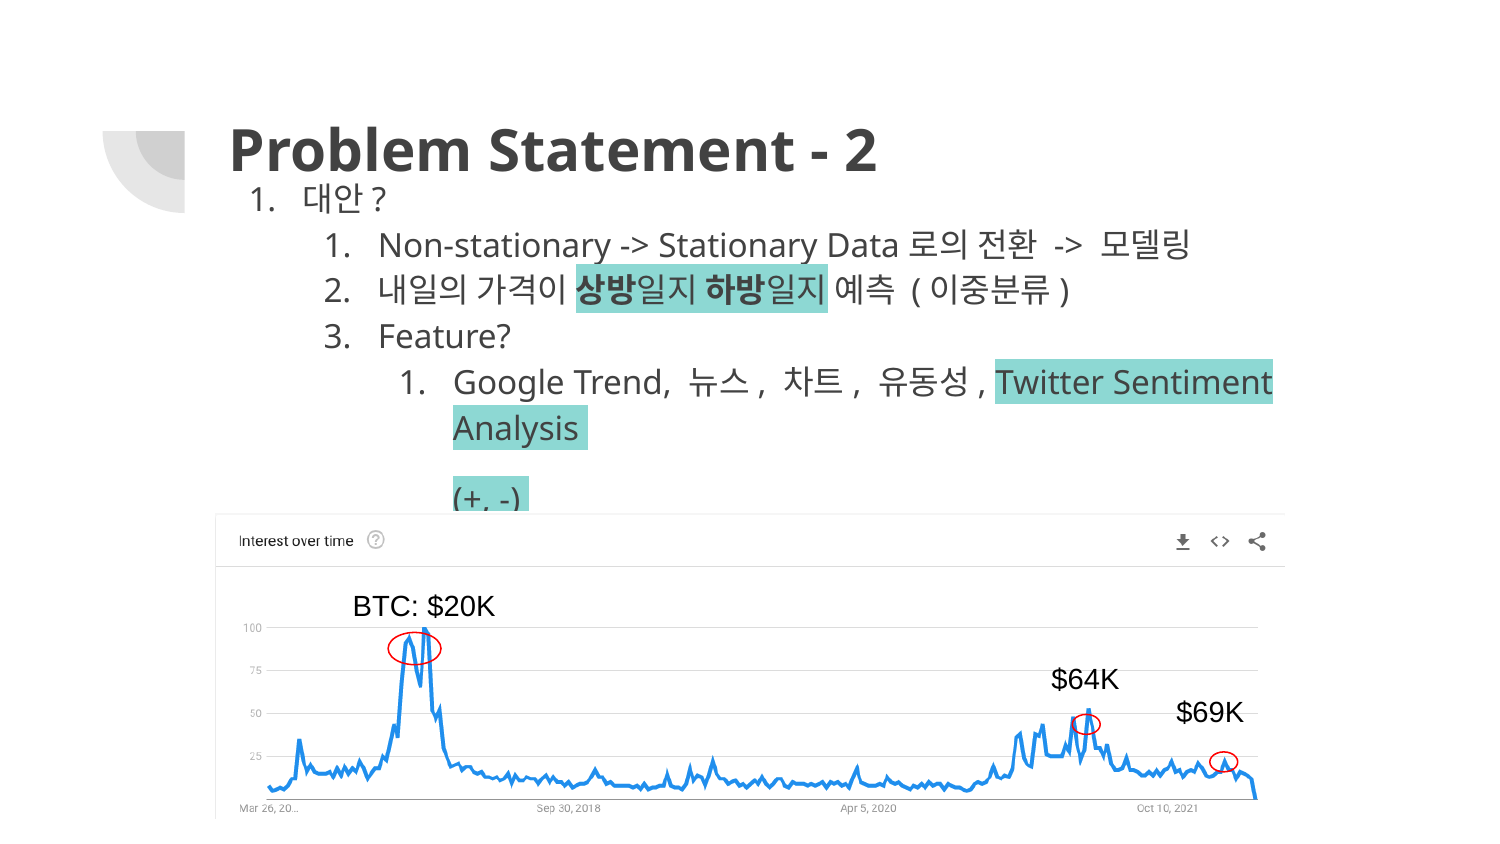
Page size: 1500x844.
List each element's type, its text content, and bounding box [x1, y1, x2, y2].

title Problem Statement - 2 [213, 98, 1368, 157]
picture [215, 512, 1285, 819]
list 대안? Non-stationary -> Stationary Data로의 전환 -> 모델링 내일의 가격이 상방일지 하방일지 예측 (이중분류) Feature? Google Trend, 뉴스, 차트, 유동성, Twitter Sentiment Analysis (+, -) [212, 157, 1368, 635]
